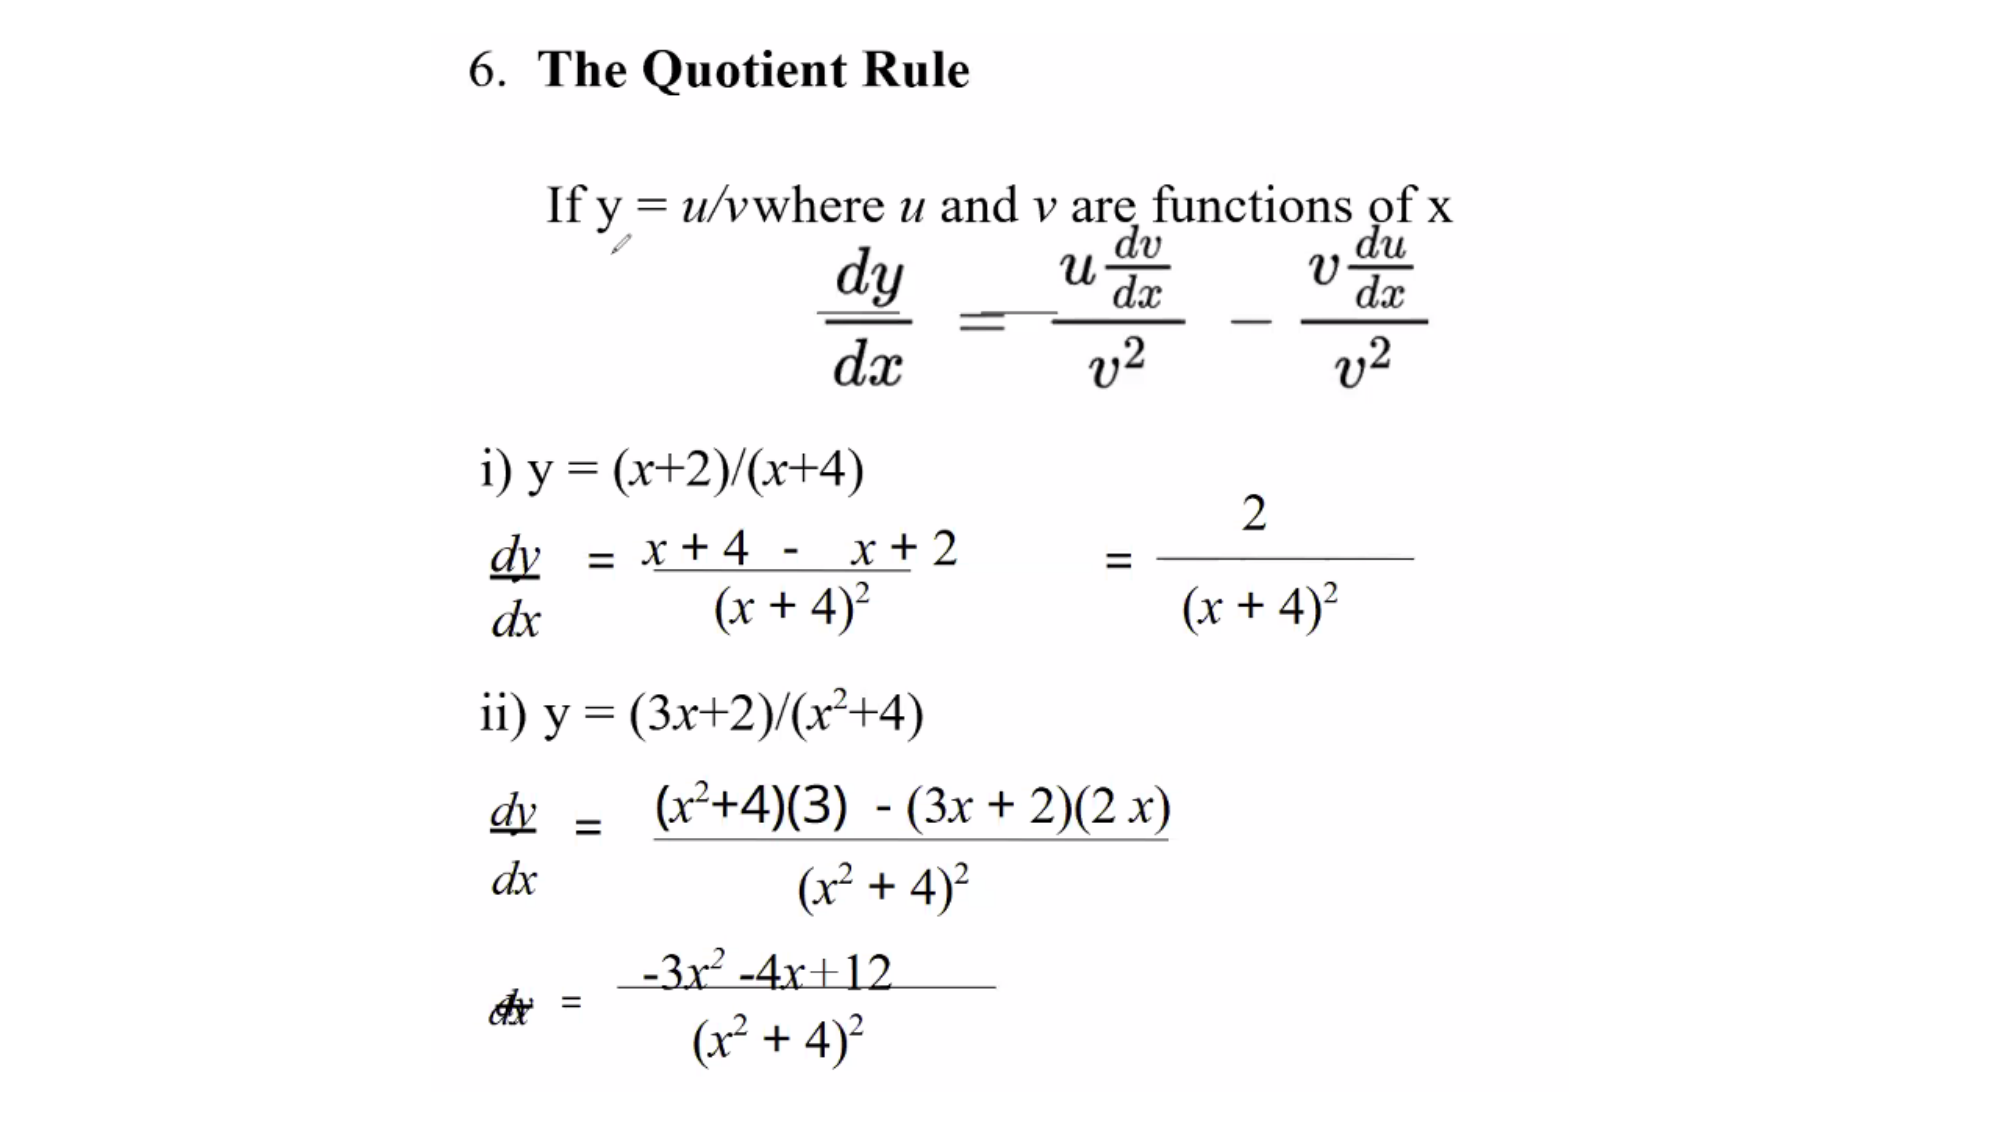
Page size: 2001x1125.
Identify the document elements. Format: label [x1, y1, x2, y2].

picture [430, 33, 1570, 1092]
